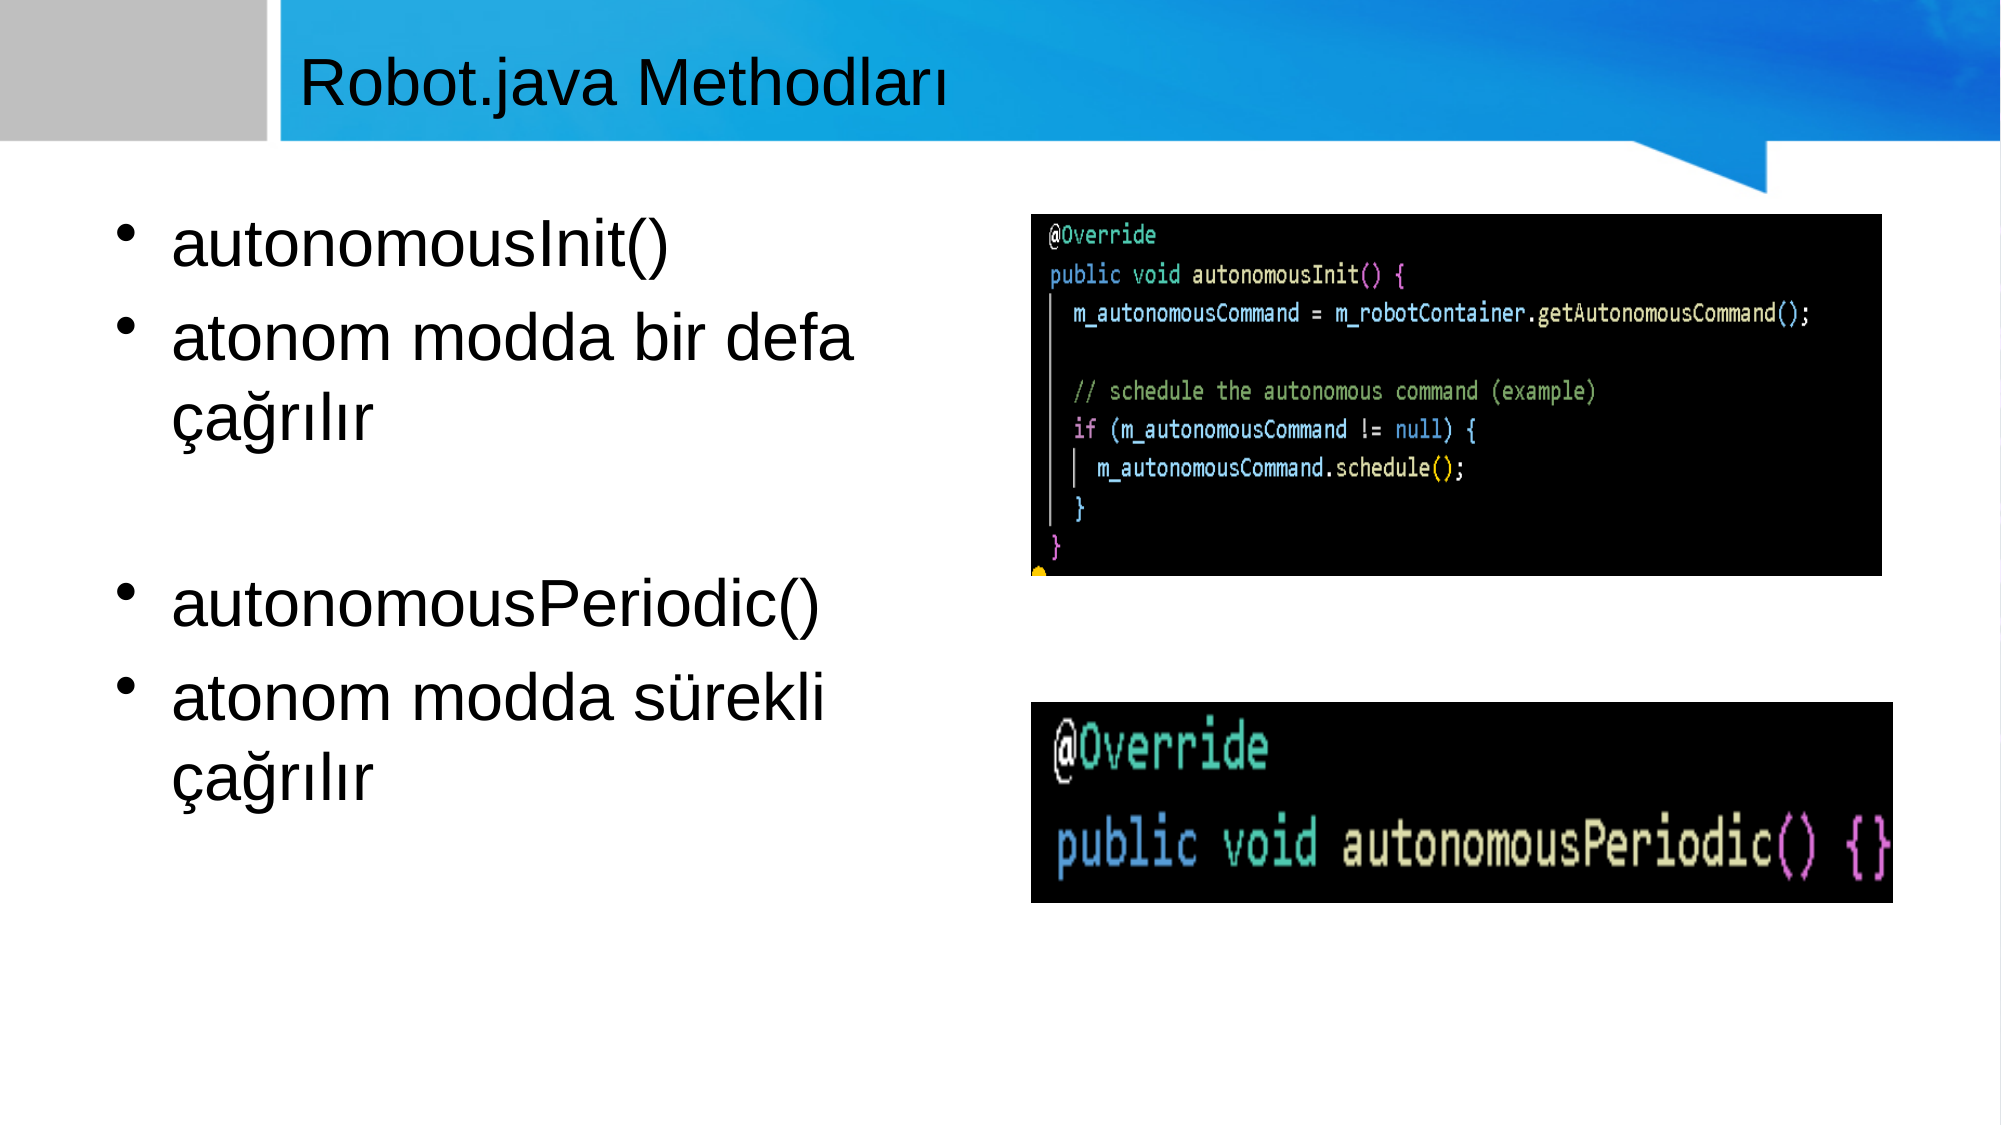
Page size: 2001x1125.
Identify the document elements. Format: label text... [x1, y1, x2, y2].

list autonomousInit() atonom modda bir defa çağrılır autonomousPeriodic() atonom modda sürekli çağrılır [99, 192, 984, 1006]
title Robot.java Methodları [99, 30, 1901, 127]
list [1031, 214, 1882, 576]
picture [0, 0, 2001, 1125]
